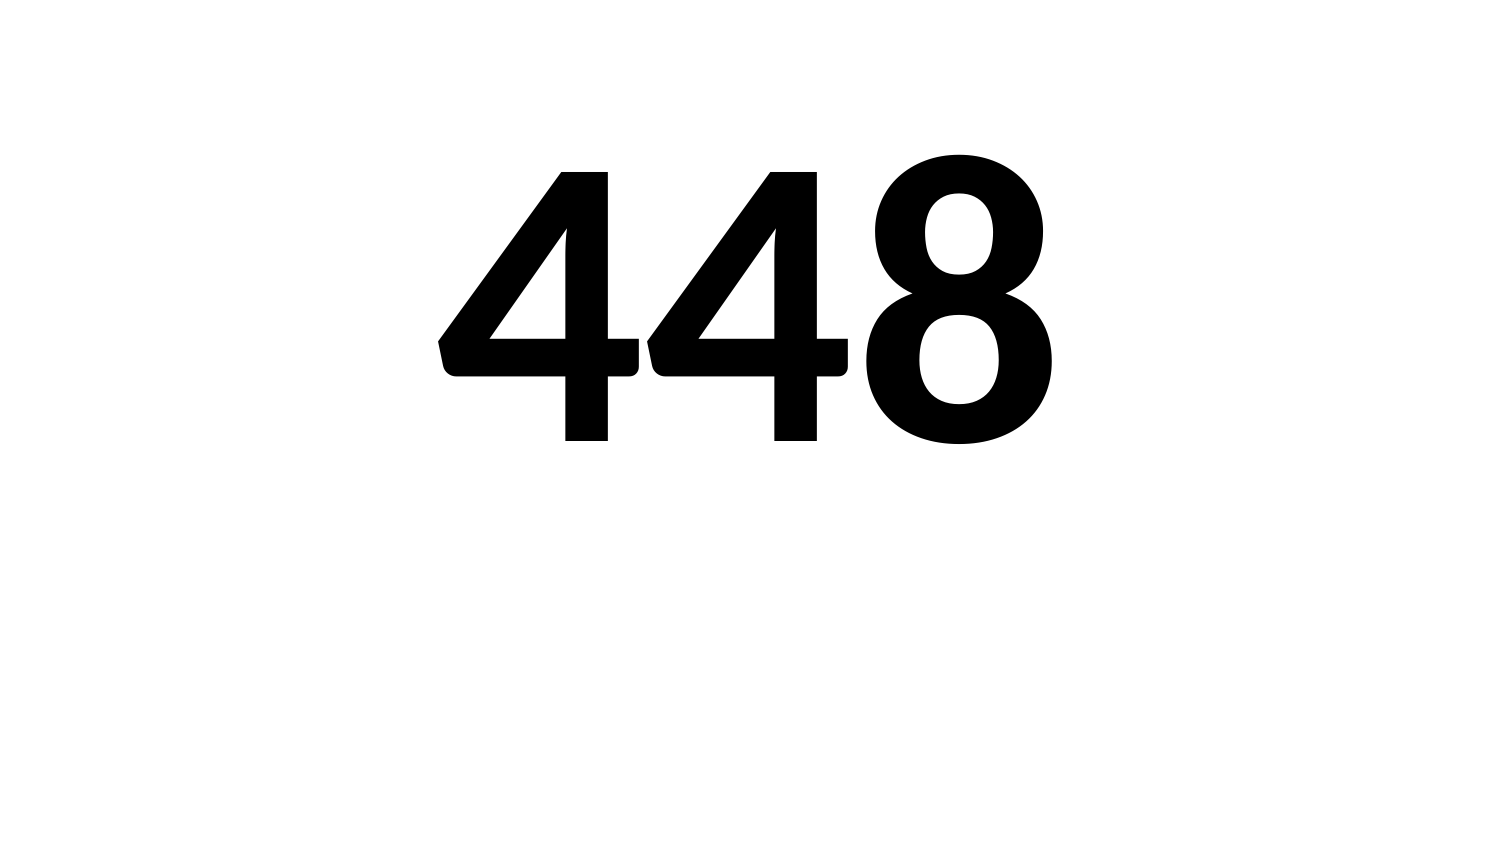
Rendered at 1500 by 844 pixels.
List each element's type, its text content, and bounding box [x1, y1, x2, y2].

title 448 [112, 185, 1388, 367]
